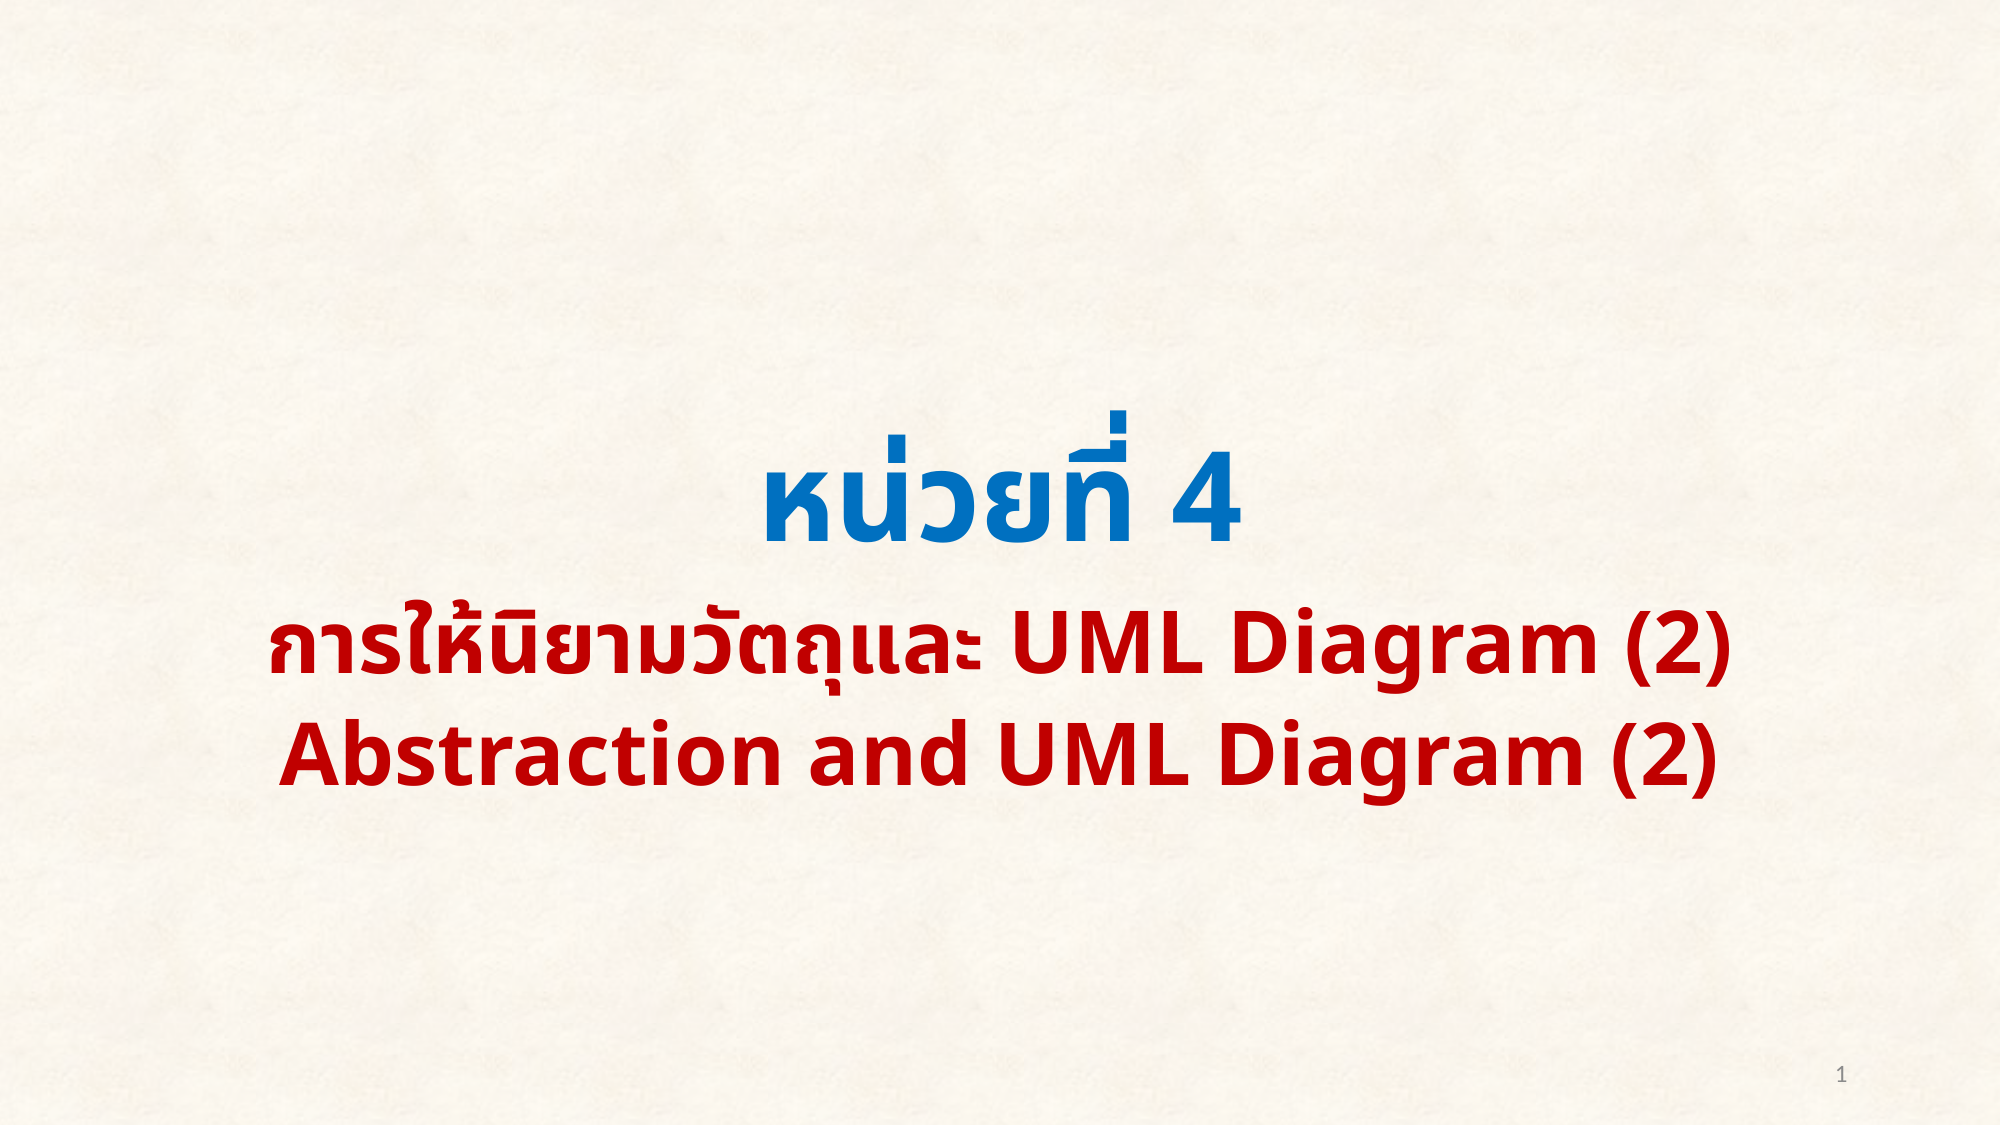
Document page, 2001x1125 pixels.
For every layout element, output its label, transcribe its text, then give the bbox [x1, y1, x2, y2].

title หน่วยที่ 4 [249, 184, 1750, 576]
slide_number 1 [1412, 1042, 1863, 1103]
subtitle การให้นิยามวัตถุและ UML Diagram (2) Abstraction and UML Diagram (2) [249, 590, 1750, 863]
